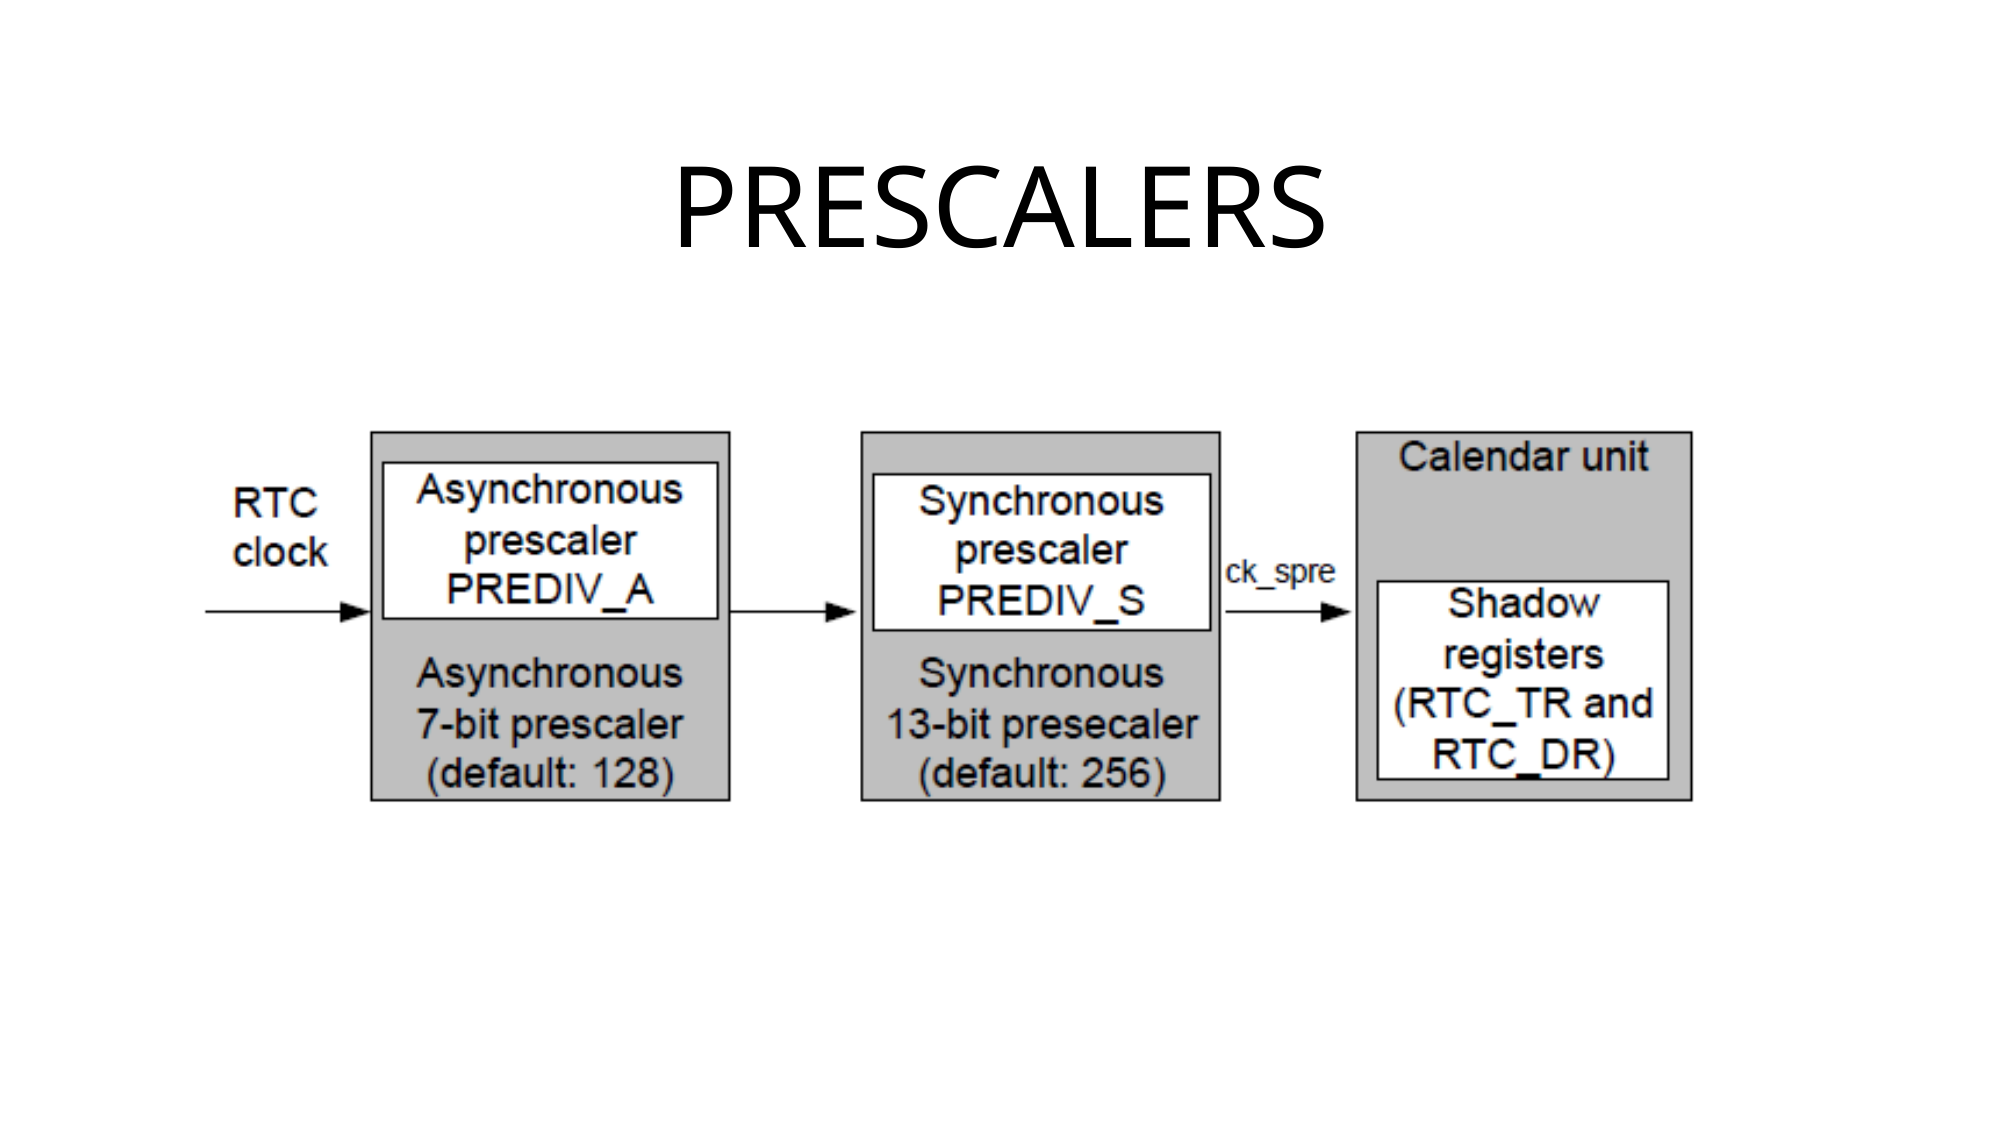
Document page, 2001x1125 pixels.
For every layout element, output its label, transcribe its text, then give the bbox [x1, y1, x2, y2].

title PRESCALERS [137, 59, 1863, 278]
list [113, 397, 1863, 844]
